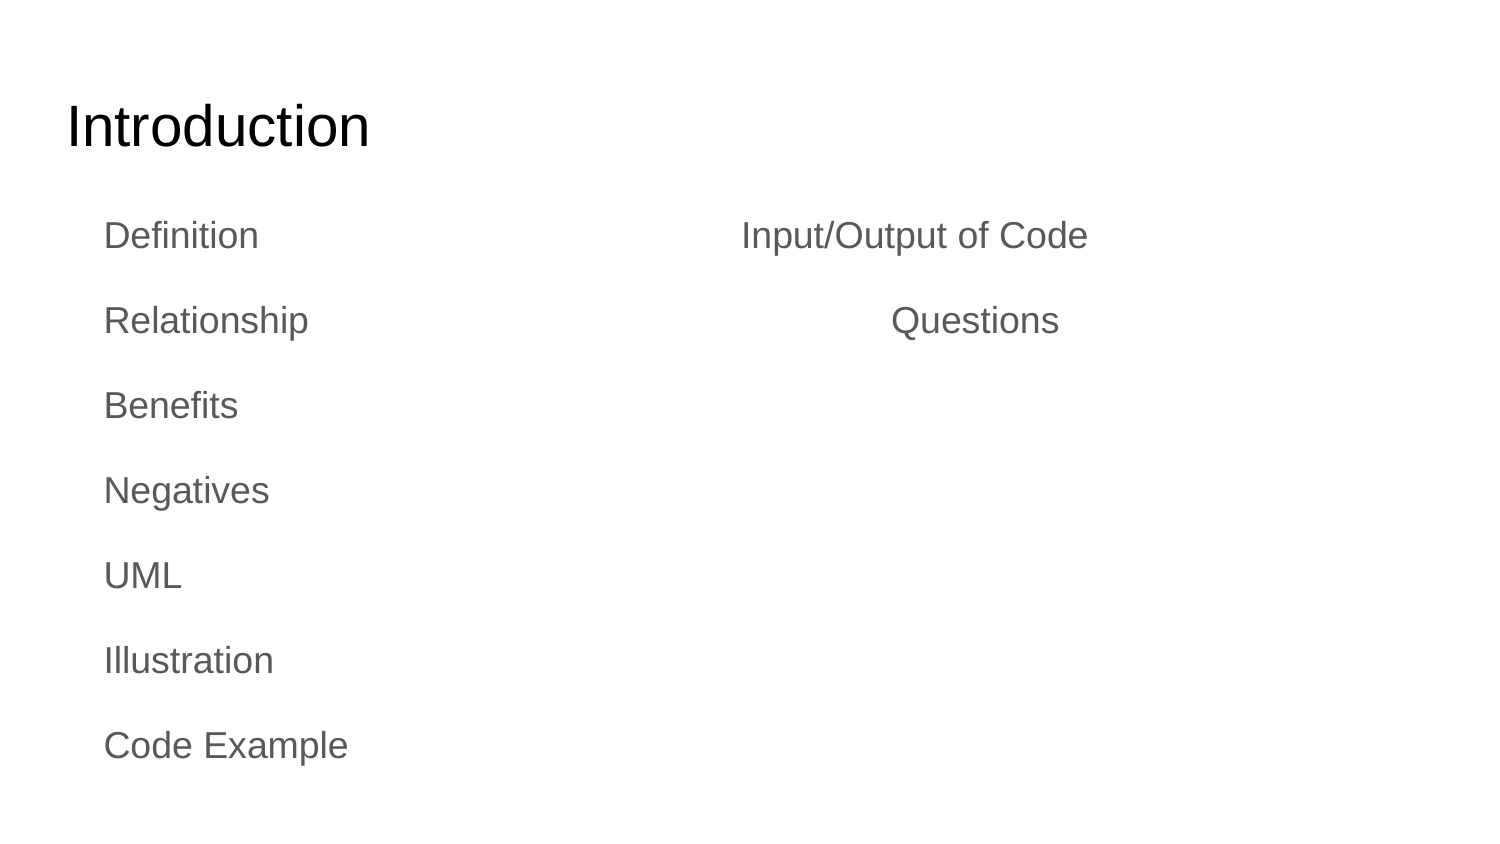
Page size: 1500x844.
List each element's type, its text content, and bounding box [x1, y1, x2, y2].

title Introduction [51, 72, 1449, 167]
list Definition Input/Output of Code Relationship Questions Benefits Negatives UML Illustration Code Example [51, 189, 1449, 750]
